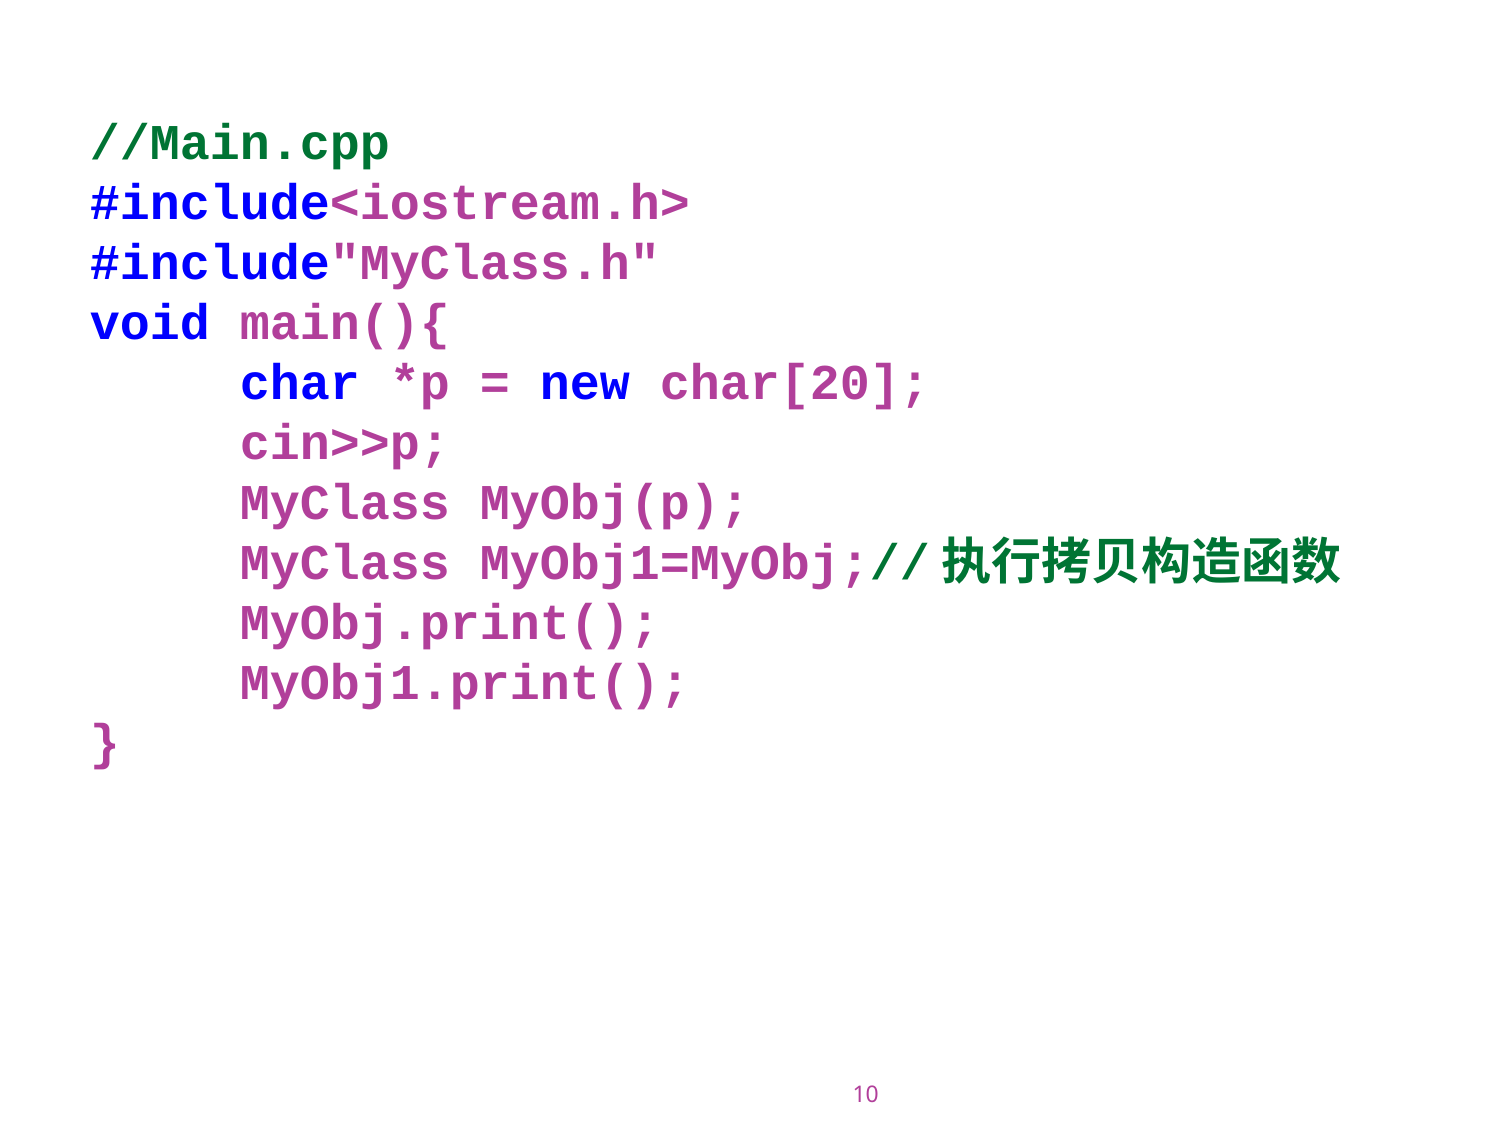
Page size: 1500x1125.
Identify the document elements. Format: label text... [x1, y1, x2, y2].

slide_number 10 [607, 1063, 879, 1112]
text_box //Main.cpp #include<iostream.h> #include"MyClass.h" void main(){ char *p = new char[20]; cin>>p; MyClass MyObj(p); MyClass MyObj1=MyObj;//执行拷贝构造函数 MyObj.print(); MyObj1.print(); } [75, 101, 1434, 777]
